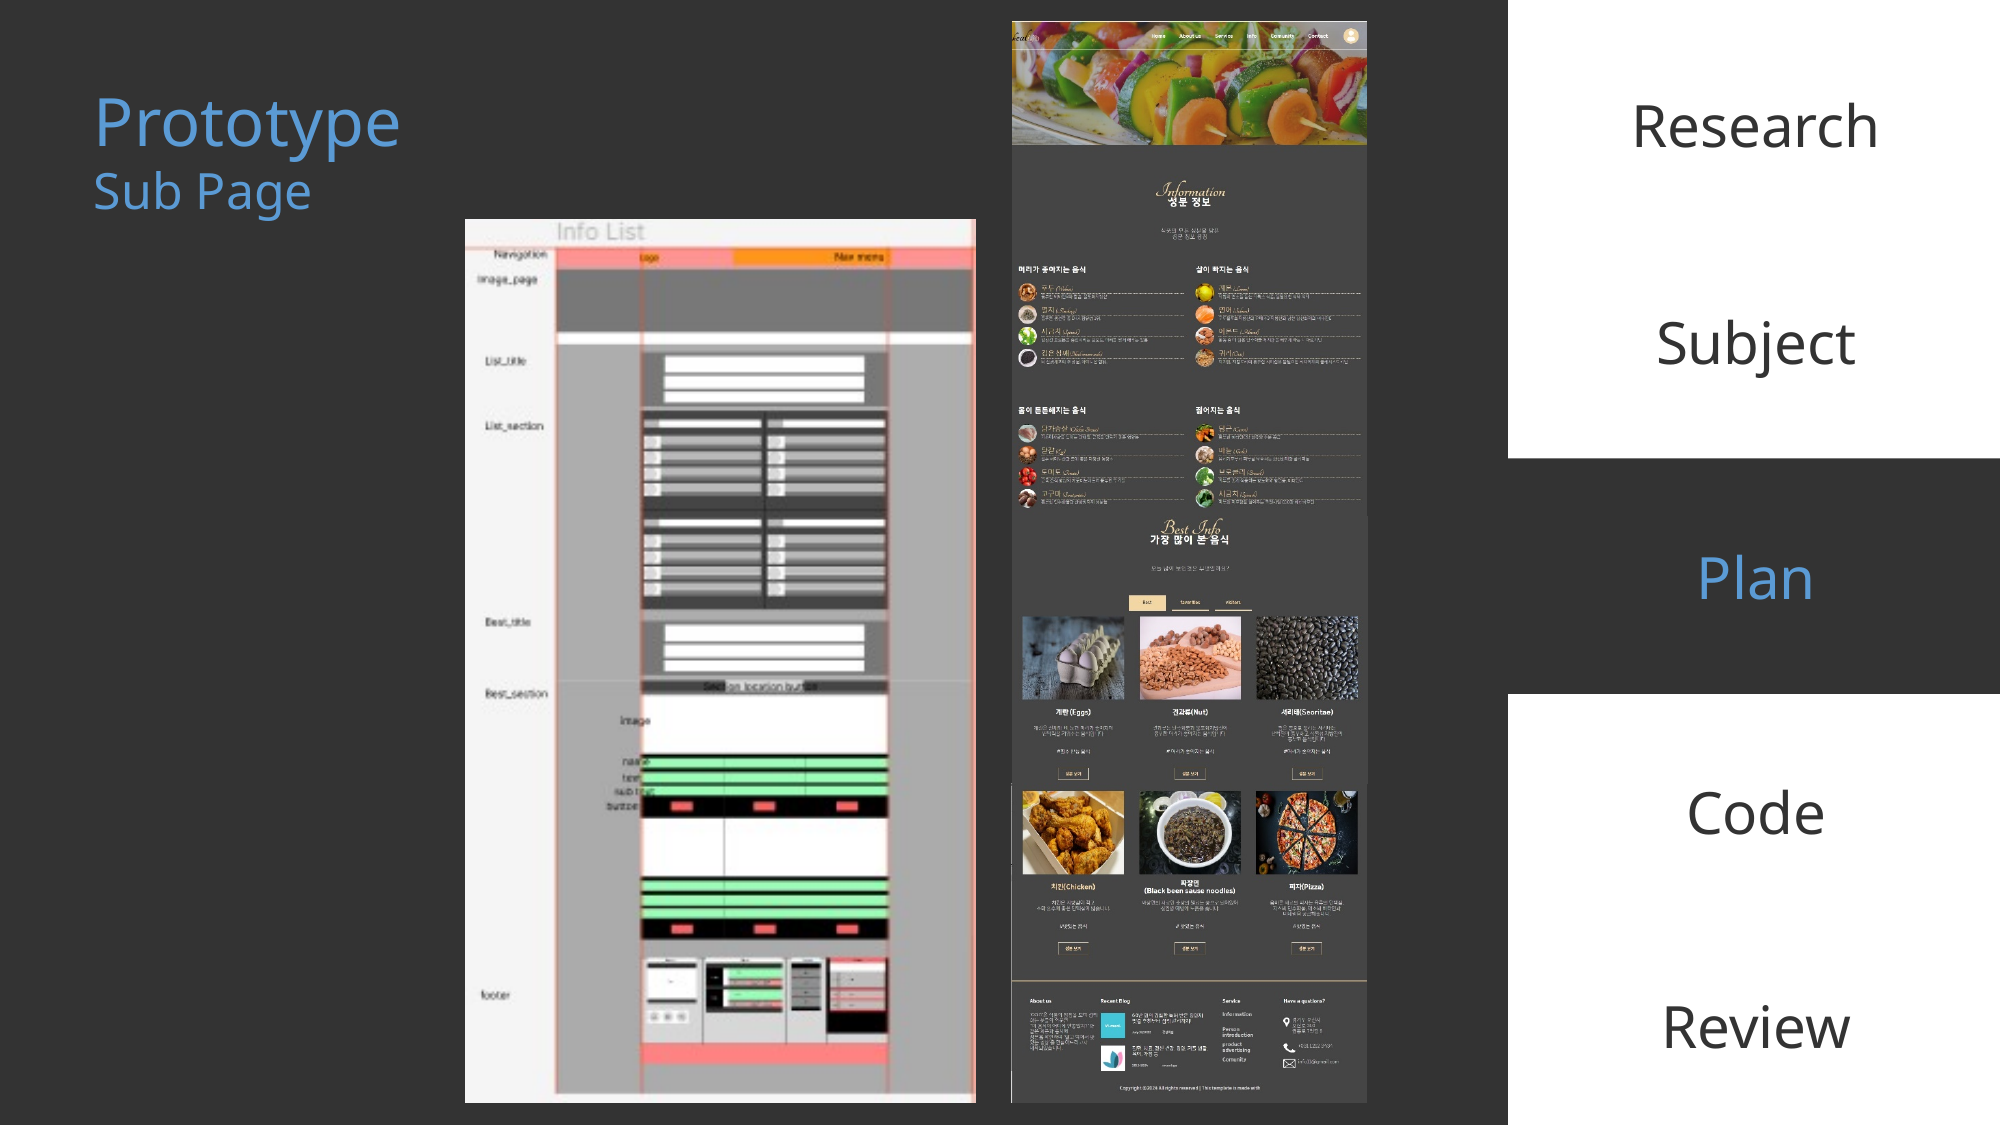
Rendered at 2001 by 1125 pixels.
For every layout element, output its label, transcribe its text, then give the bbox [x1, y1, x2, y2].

text_box Subject [1582, 298, 1930, 384]
text_box Prototype Sub Page [79, 72, 624, 228]
text_box [1507, 0, 2000, 457]
text_box Review [1582, 983, 1930, 1068]
text_box [1507, 457, 2000, 695]
text_box Research [1582, 82, 1930, 167]
text_box Code [1582, 768, 1930, 854]
picture [465, 219, 976, 1103]
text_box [1010, 21, 1368, 1103]
text_box Plan [1582, 533, 1930, 619]
text_box [1507, 695, 2000, 1125]
